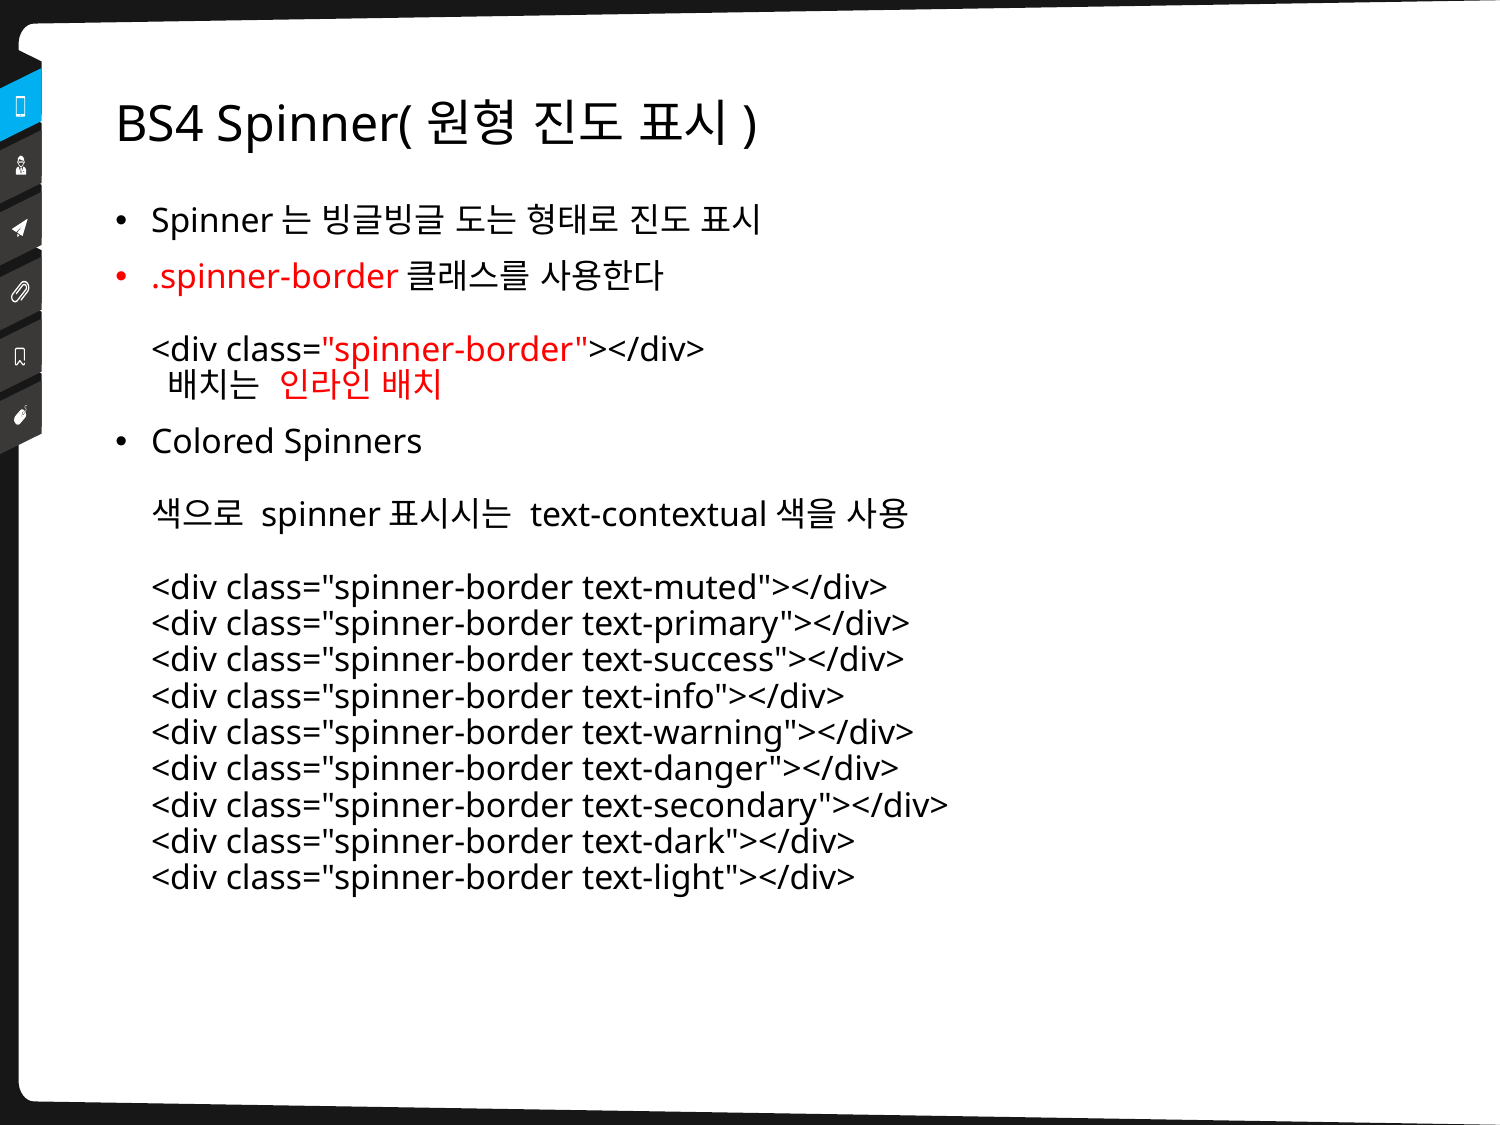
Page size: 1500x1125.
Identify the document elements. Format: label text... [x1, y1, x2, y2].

list Spinner는 빙글빙글 도는 형태로 진도 표시 .spinner-border클래스를 사용한다 <div class="spinner-border"></div> 배치는 인라인 배치 Colored Spinners 색으로 spinner표시시는 text-contextual색을 사용 <div class="spinner-border text-muted"></div> <div class="spinner-border text-primary"></div> <div class="spinner-border text-success"></div> <div class="spinner-border text-info"></div> <div class="spinner-border text-warning"></div> <div class="spinner-border text-danger"></div> <div class="spinner-border text-secondary"></div> <div class="spinner-border text-dark"></div> <div class="spinner-border text-light"></div> [100, 196, 1395, 911]
title BS4 Spinner(원형 진도 표시) [100, 66, 1395, 185]
